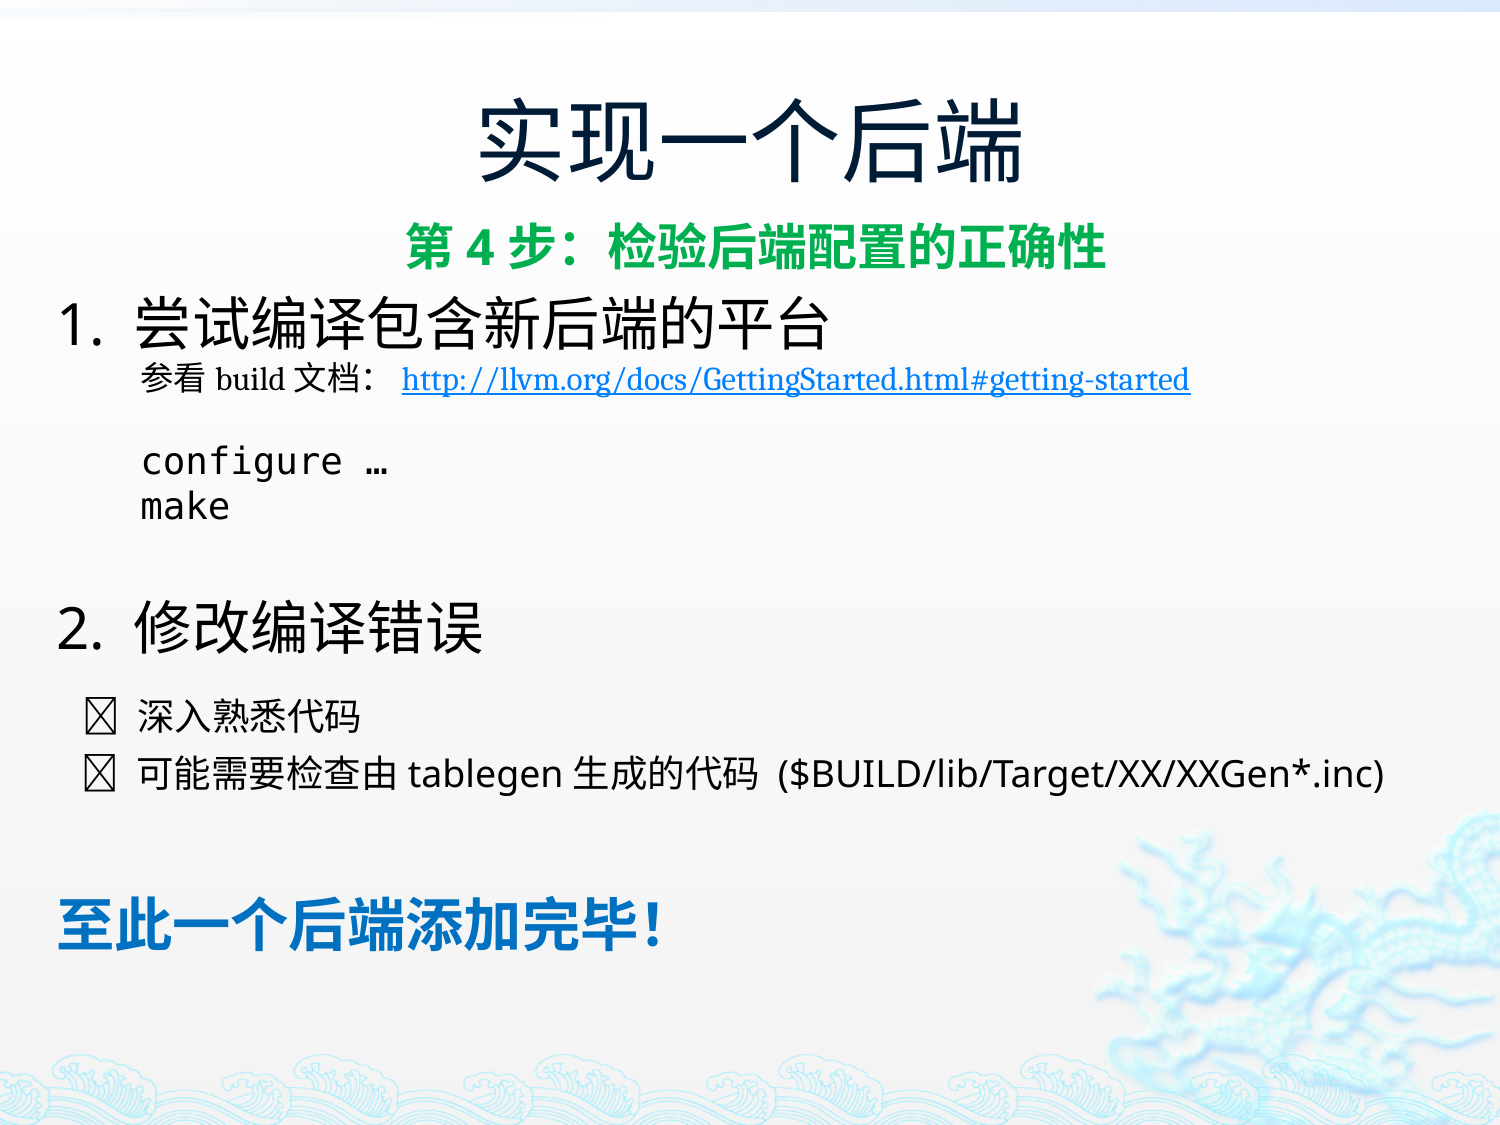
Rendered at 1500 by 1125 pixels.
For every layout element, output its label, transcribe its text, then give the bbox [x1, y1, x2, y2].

title 实现一个后端 [75, 45, 1425, 208]
list 第4步：检验后端配置的正确性 1. 尝试编译包含新后端的平台 参看build文档：http://llvm.org/docs/GettingStarted.html#getting-started configure … make 2. 修改编译错误  深入熟悉代码  可能需要检查由tablegen生成的代码 ($BUILD/lib/Target/XX/XXGen*.inc) 至此一个后端添加完毕！ [41, 208, 1471, 1094]
